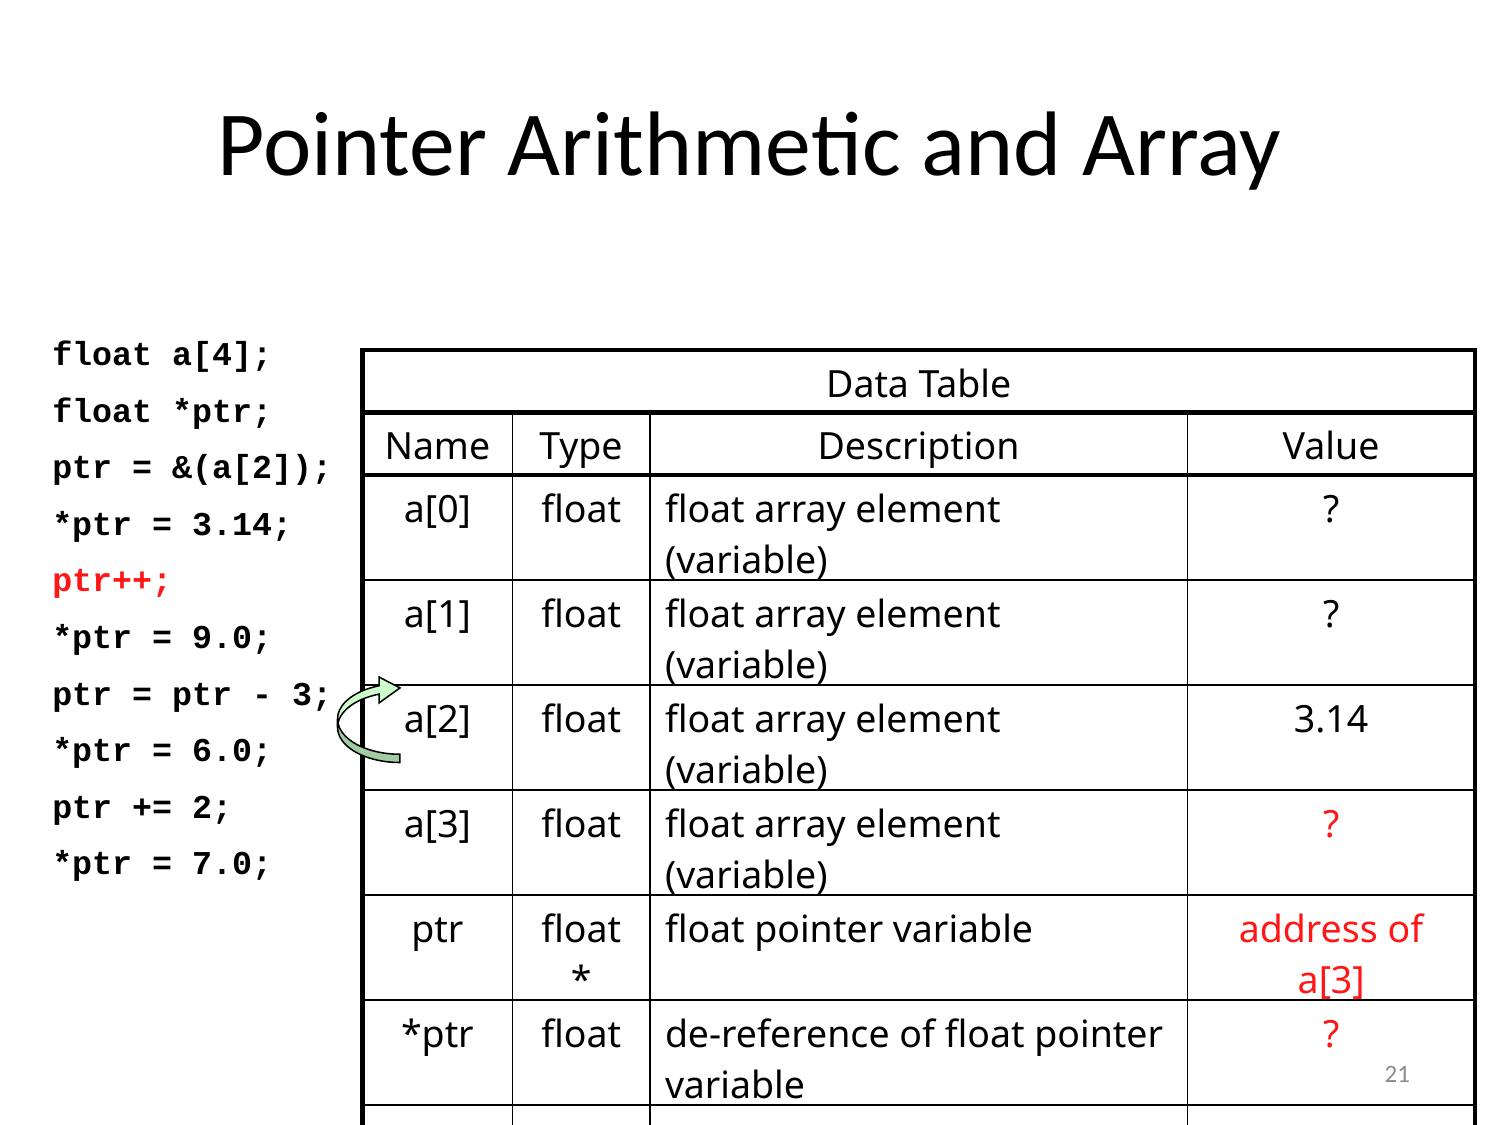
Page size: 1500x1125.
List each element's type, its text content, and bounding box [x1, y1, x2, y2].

text_box [337, 677, 400, 763]
table_header Data Table [365, 352, 1473, 410]
table_cell a[3] [365, 791, 512, 894]
table_cell address of a[3] [1188, 896, 1473, 999]
table_cell float pointer variable [651, 896, 1187, 999]
table_cell Type [513, 415, 649, 473]
table_cell Name [365, 415, 512, 473]
table_cell [651, 1106, 1187, 1125]
table_cell float [513, 791, 649, 894]
table_cell [513, 1106, 649, 1125]
table_cell [365, 1106, 512, 1125]
table_cell ? [1188, 791, 1473, 894]
table_cell float array element (variable) [651, 477, 1187, 579]
table_cell ? [1188, 1001, 1473, 1104]
title Pointer Arithmetic and Array [75, 45, 1425, 233]
table_cell a[0] [365, 477, 512, 579]
text_box float a[4]; float *ptr; ptr = &(a[2]); *ptr = 3.14; ptr++; *ptr = 9.0; ptr = ptr - 3; *ptr = 6.0; ptr += 2; *ptr = 7.0; [37, 324, 1438, 889]
table_cell de-reference of float pointer variable [651, 1001, 1187, 1104]
table_cell float [513, 581, 649, 684]
table_cell 3.14 [1188, 686, 1473, 789]
table_cell Description [651, 415, 1187, 473]
table_cell float * [513, 896, 649, 999]
table_cell [1188, 1106, 1473, 1125]
table_cell ptr [365, 896, 512, 999]
table_cell float [513, 1001, 649, 1104]
table_cell a[2] [365, 686, 512, 789]
table_cell *ptr [365, 1001, 512, 1104]
table_cell float array element (variable) [651, 686, 1187, 789]
table_cell float array element (variable) [651, 581, 1187, 684]
table_cell ? [1188, 477, 1473, 579]
table_cell float [513, 477, 649, 579]
table_cell float array element (variable) [651, 791, 1187, 894]
table_cell a[1] [365, 581, 512, 684]
table_cell Value [1188, 415, 1473, 473]
table_cell ? [1188, 581, 1473, 684]
table_cell float [513, 686, 649, 789]
